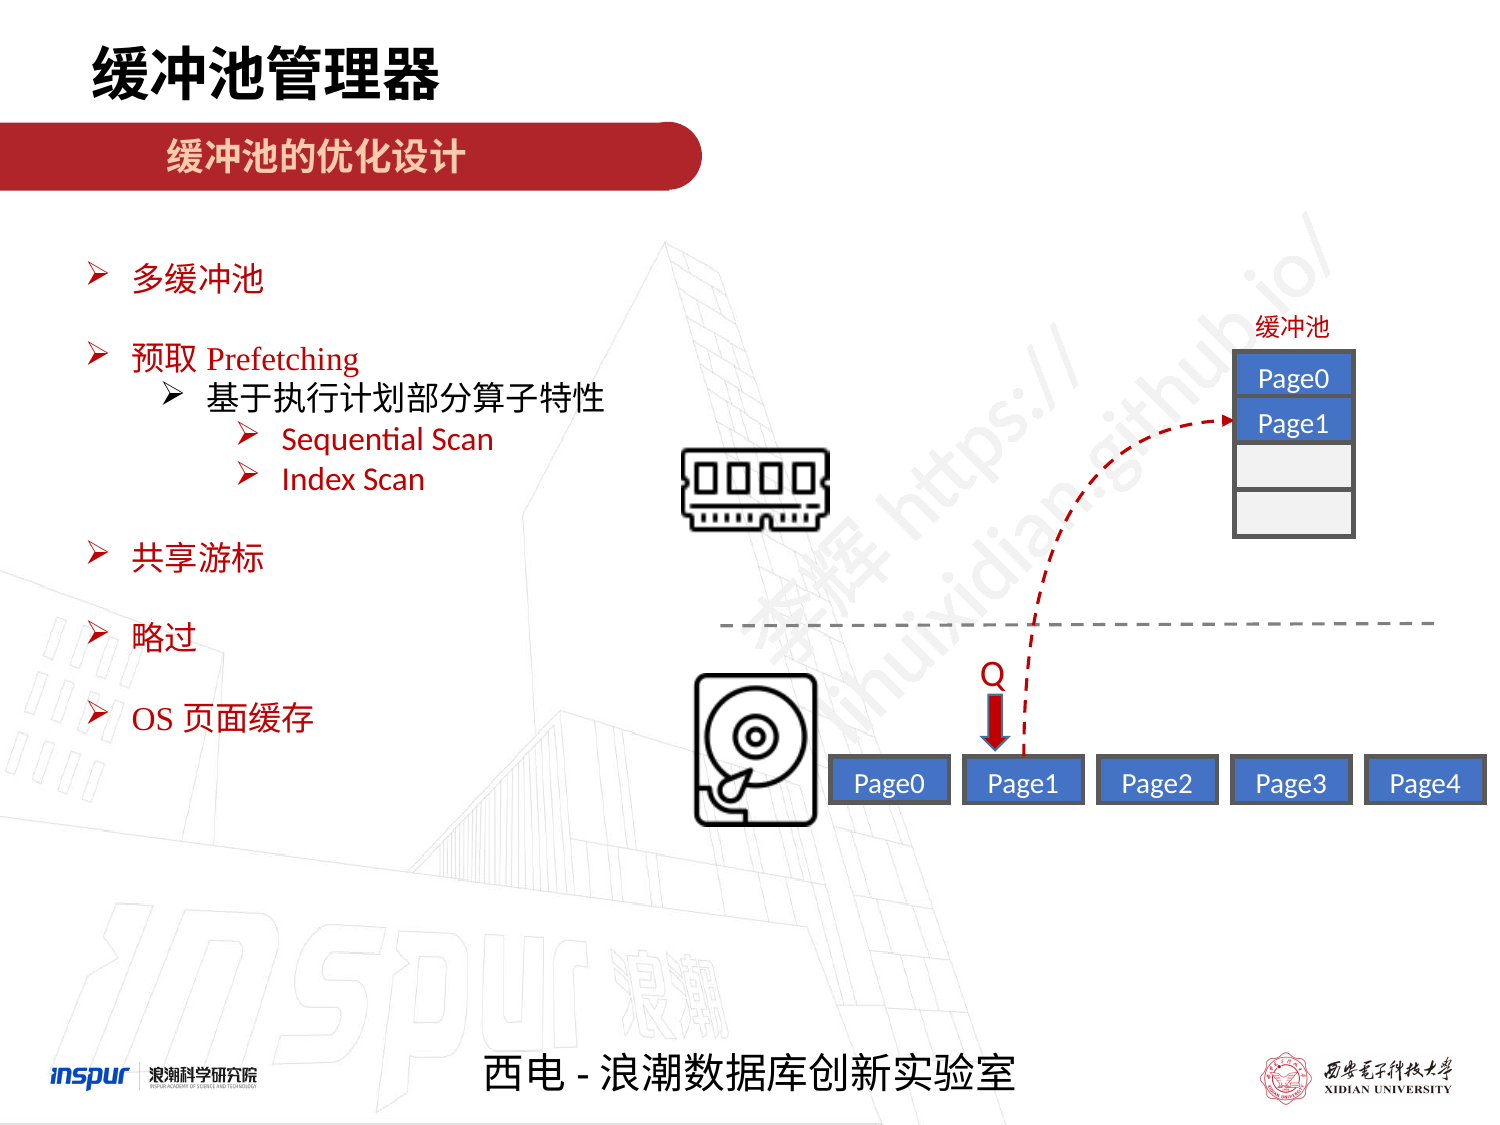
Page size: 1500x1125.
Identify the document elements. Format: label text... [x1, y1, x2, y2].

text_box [833, 756, 950, 803]
text_box 缓冲池的优化设计 [0, 125, 652, 186]
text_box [1234, 395, 1354, 443]
text_box 缓冲池管理器 [76, 28, 1171, 126]
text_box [1232, 756, 1351, 808]
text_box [1098, 756, 1217, 808]
text_box [664, 121, 702, 190]
text_box 多缓冲池 预取Prefetching 基于执行计划部分算子特性 Sequential Scan Index Scan 共享游标 略过 OS页面缓存 [70, 250, 1266, 745]
picture [0, 0, 1500, 1125]
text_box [1366, 756, 1485, 808]
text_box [964, 756, 1083, 804]
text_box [1235, 351, 1354, 395]
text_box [961, 483, 1298, 694]
text_box [1298, 489, 1354, 538]
text_box 缓冲池 [1241, 304, 1346, 349]
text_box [964, 694, 1021, 751]
text_box [0, 122, 670, 191]
text_box [1233, 445, 1354, 489]
